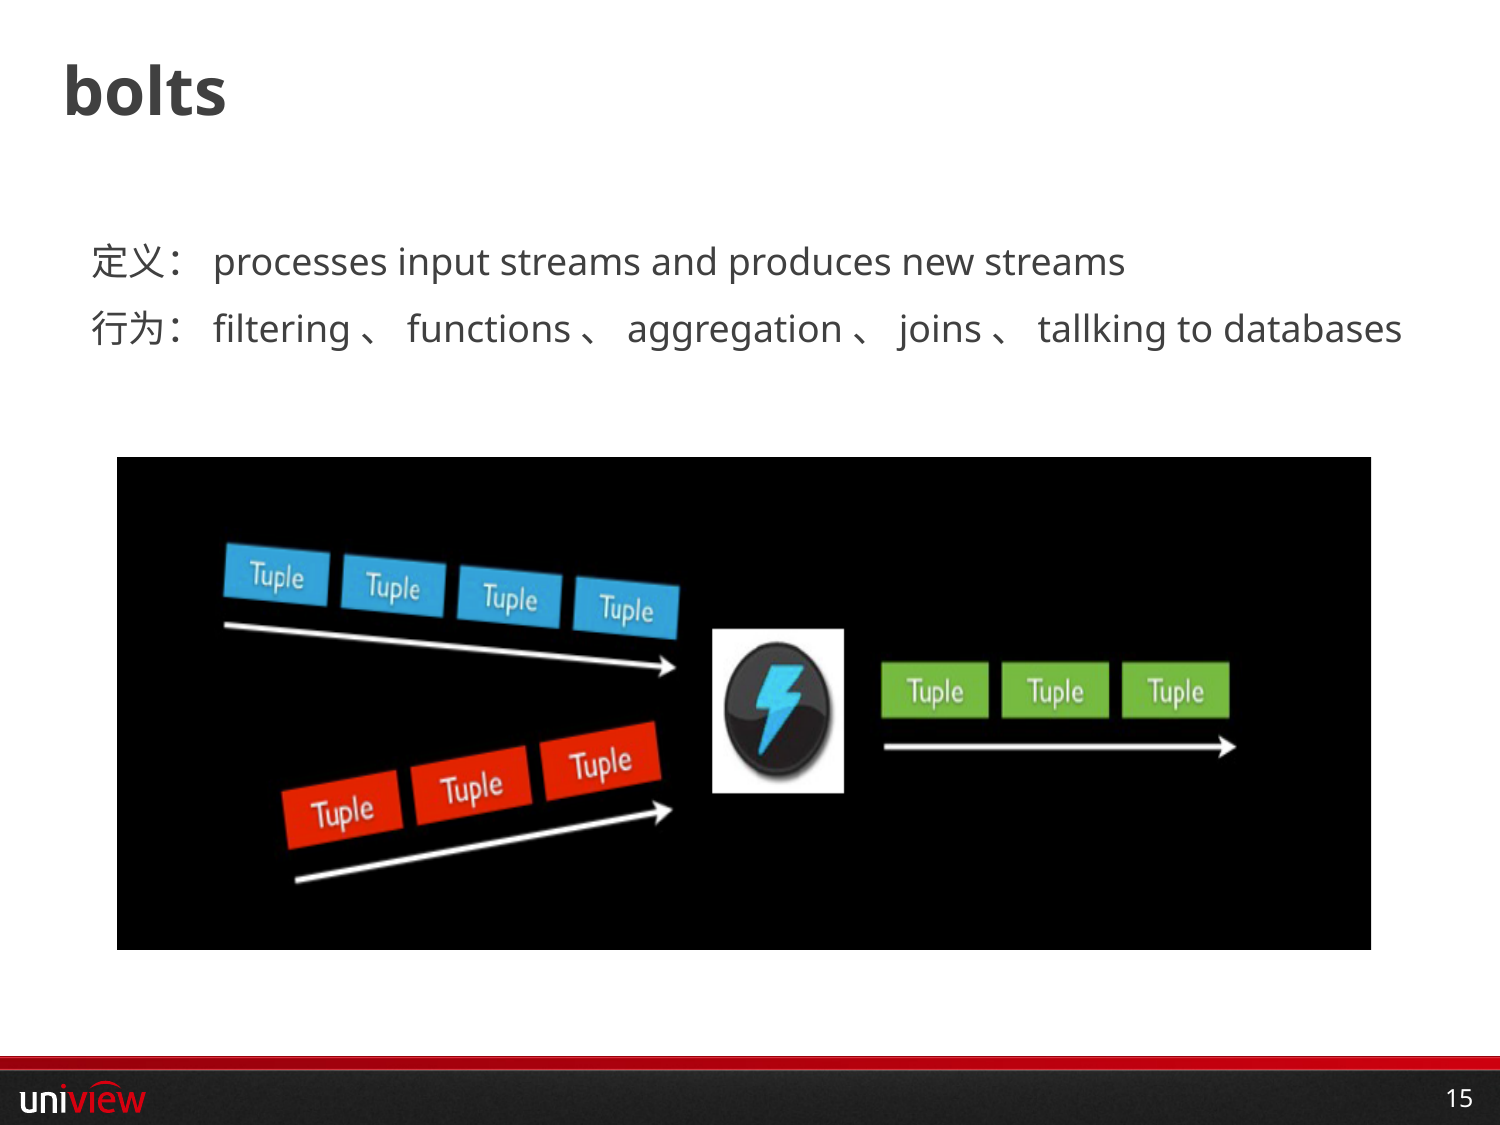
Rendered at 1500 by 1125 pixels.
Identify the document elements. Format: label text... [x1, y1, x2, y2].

picture [116, 456, 1372, 950]
picture [0, 1056, 1500, 1125]
title bolts [47, 41, 1398, 148]
list 定义：processes input streams and produces new streams 行为：filtering、functions、aggregation、joins、tallking to databases [76, 208, 1436, 941]
